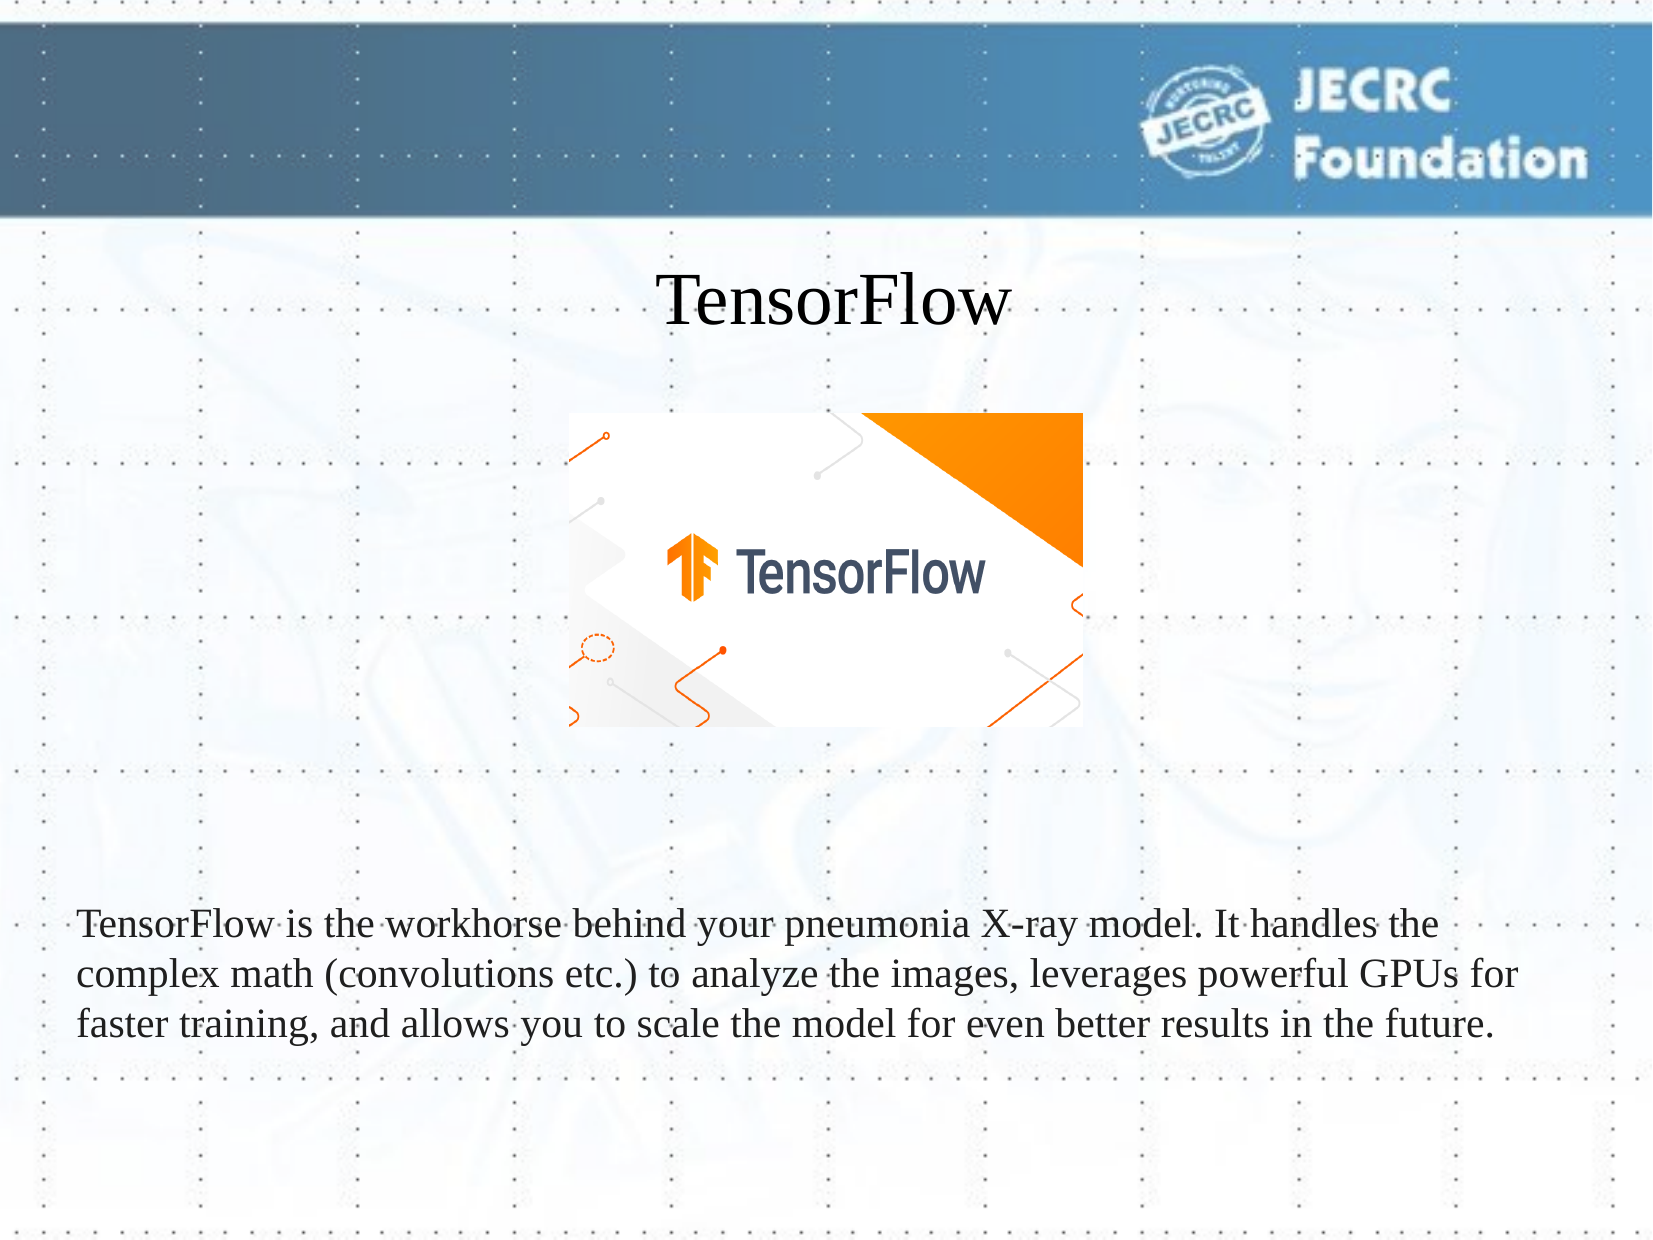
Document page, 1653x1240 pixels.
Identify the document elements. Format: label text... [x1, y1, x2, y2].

title TensorFlow [111, 249, 1541, 345]
list TensorFlow is the workhorse behind your pneumonia X-ray model. It handles the complex math (convolutions etc.) to analyze the images, leverages powerful GPUs for faster training, and allows you to scale the model for even better results in the future. [76, 619, 1589, 1240]
picture [0, 0, 1653, 1240]
